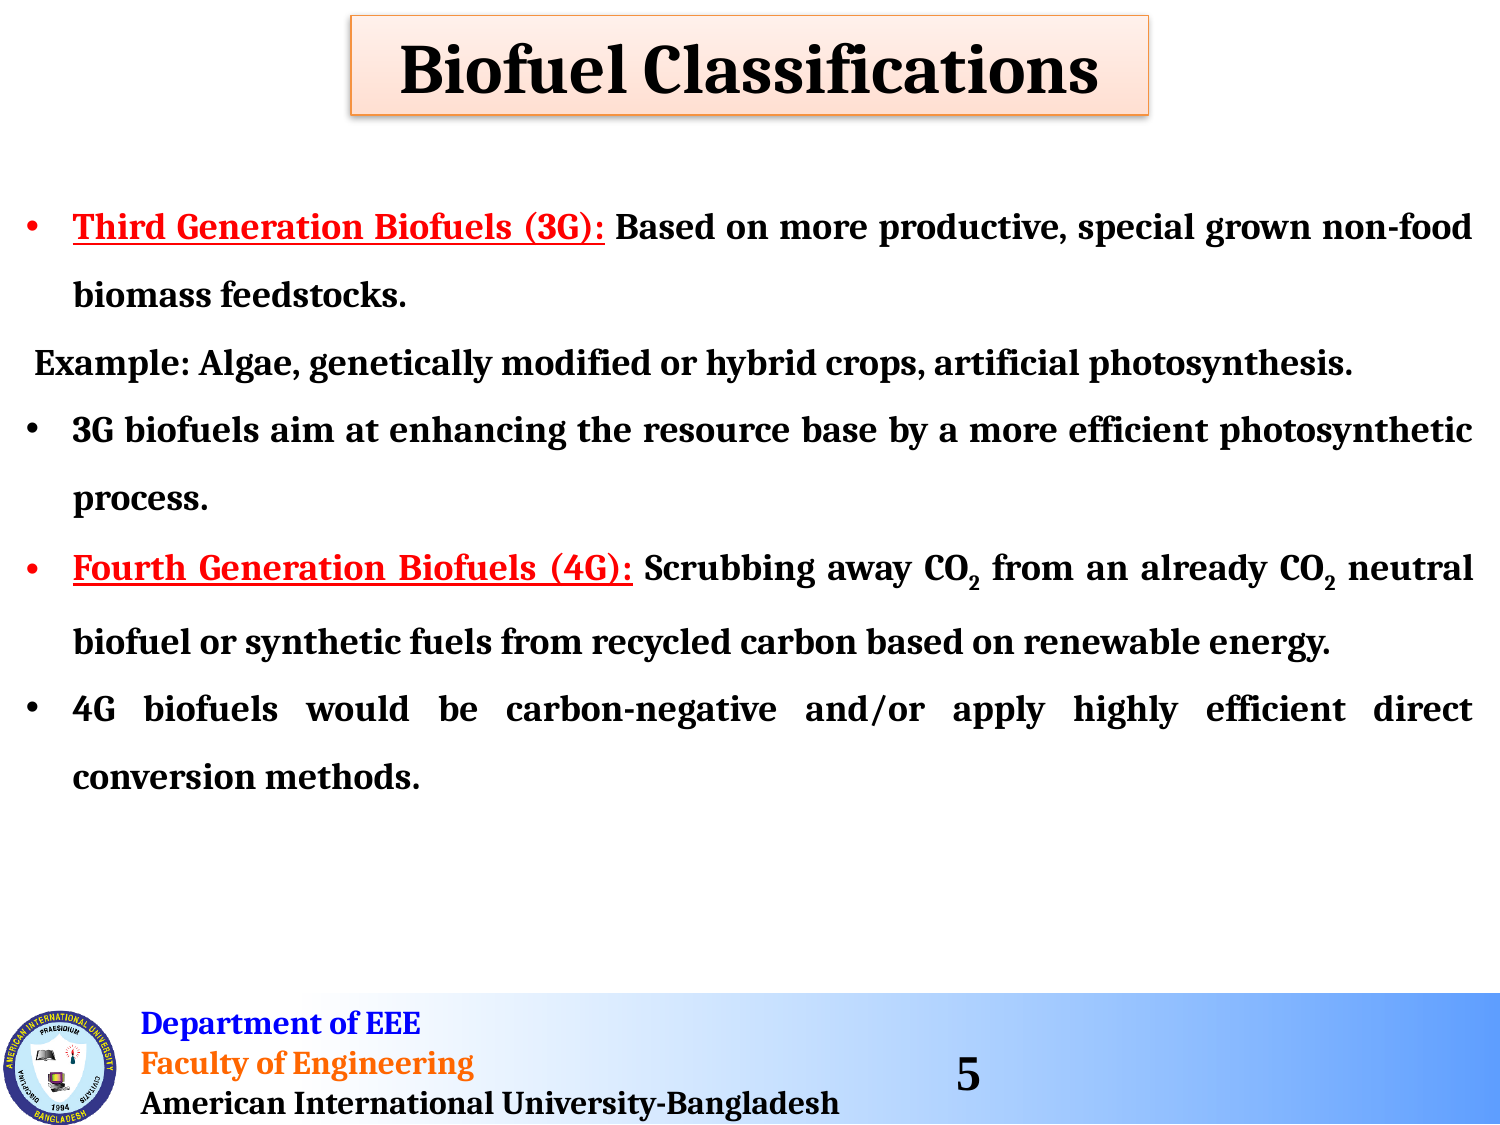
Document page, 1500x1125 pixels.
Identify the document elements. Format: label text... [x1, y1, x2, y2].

text_box Third Generation Biofuels (3G): Based on more productive, special grown non-food biomass feedstocks. Example: Algae, genetically modified or hybrid crops, artificial photosynthesis. 3G biofuels aim at enhancing the resource base by a more efficient photosynthetic process. Fourth Generation Biofuels (4G): Scrubbing away CO2 from an already CO2 neutral biofuel or synthetic fuels from recycled carbon based on renewable energy. 4G biofuels would be carbon-negative and/or apply highly efficient direct conversion methods. [11, 172, 1489, 805]
picture [0, 1007, 119, 1125]
text_box Biofuel Classifications [350, 15, 1149, 116]
slide_number 5 [645, 1040, 996, 1101]
